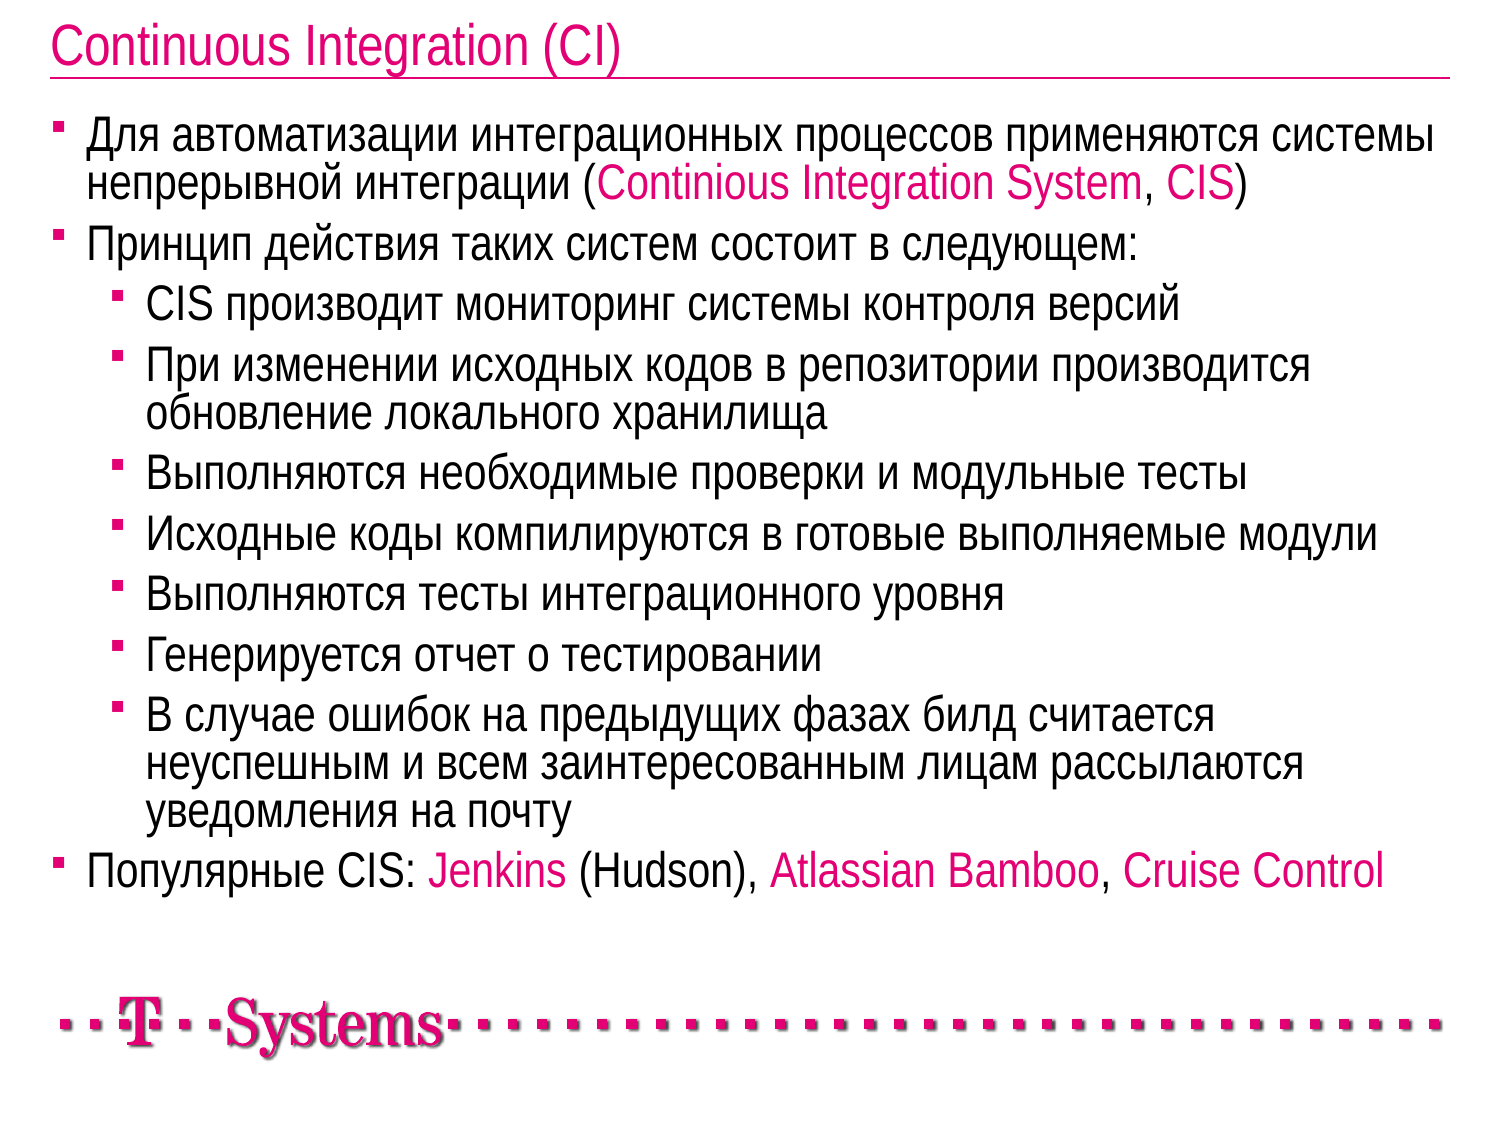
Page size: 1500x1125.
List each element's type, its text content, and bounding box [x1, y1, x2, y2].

title Continuous Integration (CI) [50, 14, 1450, 91]
list Для автоматизации интеграционных процессов применяются системы непрерывной интеграции (Continious Integration System, CIS) Принцип действия таких систем состоит в следующем: CIS производит мониторинг системы контроля версий При изменении исходных кодов в репозитории производится обновление локального хранилища Выполняются необходимые проверки и модульные тесты Исходные коды компилируются в готовые выполняемые модули Выполняются тесты интеграционного уровня Генерируется отчет о тестировании В случае ошибок на предыдущих фазах билд считается неуспешным и всем заинтересованным лицам рассылаются уведомления на почту Популярные CIS: Jenkins (Hudson), Atlassian Bamboo, Cruise Control [49, 113, 1450, 953]
